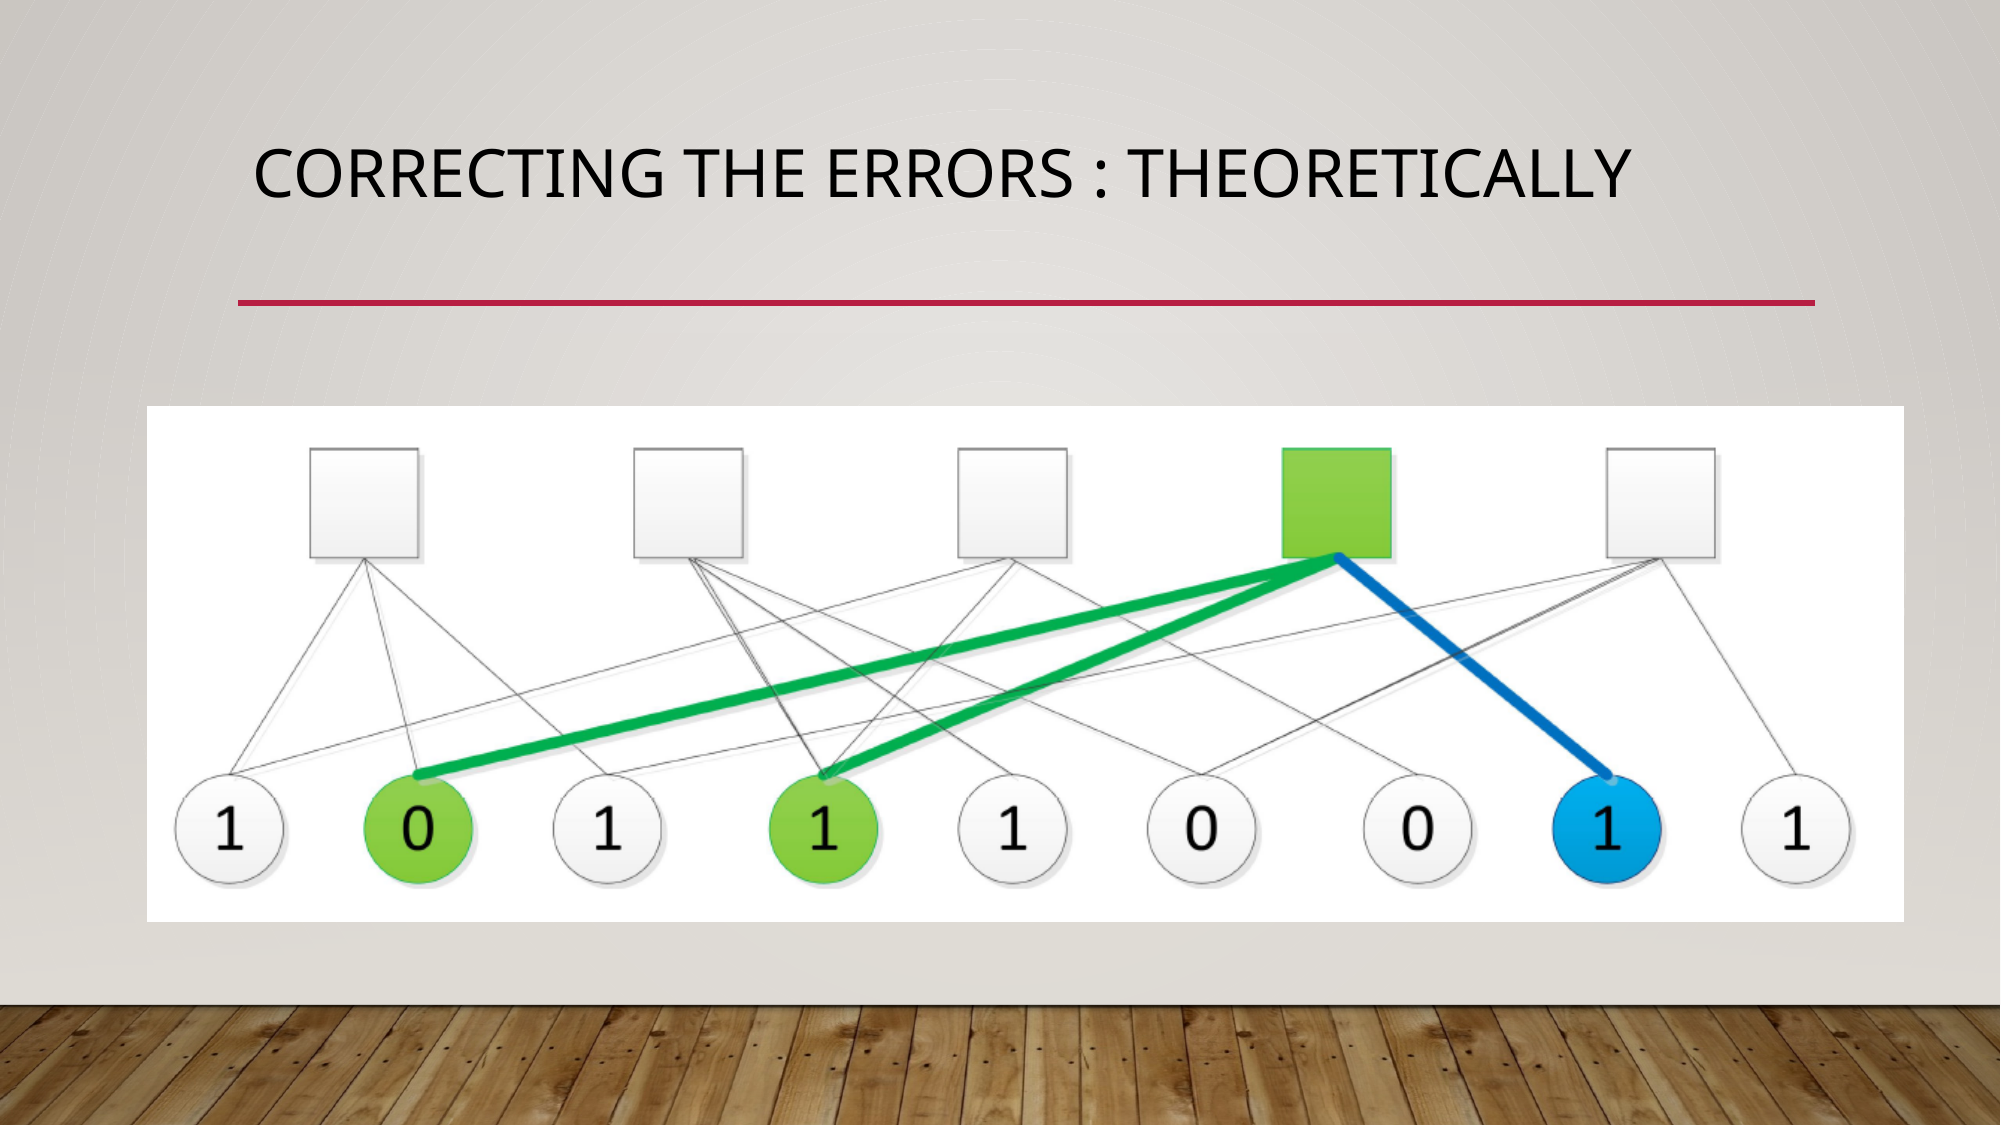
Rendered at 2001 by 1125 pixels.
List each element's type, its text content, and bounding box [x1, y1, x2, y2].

title Correcting the Errors : Theoretically [237, 132, 1814, 306]
picture [146, 405, 1905, 922]
picture [0, 1005, 2000, 1125]
